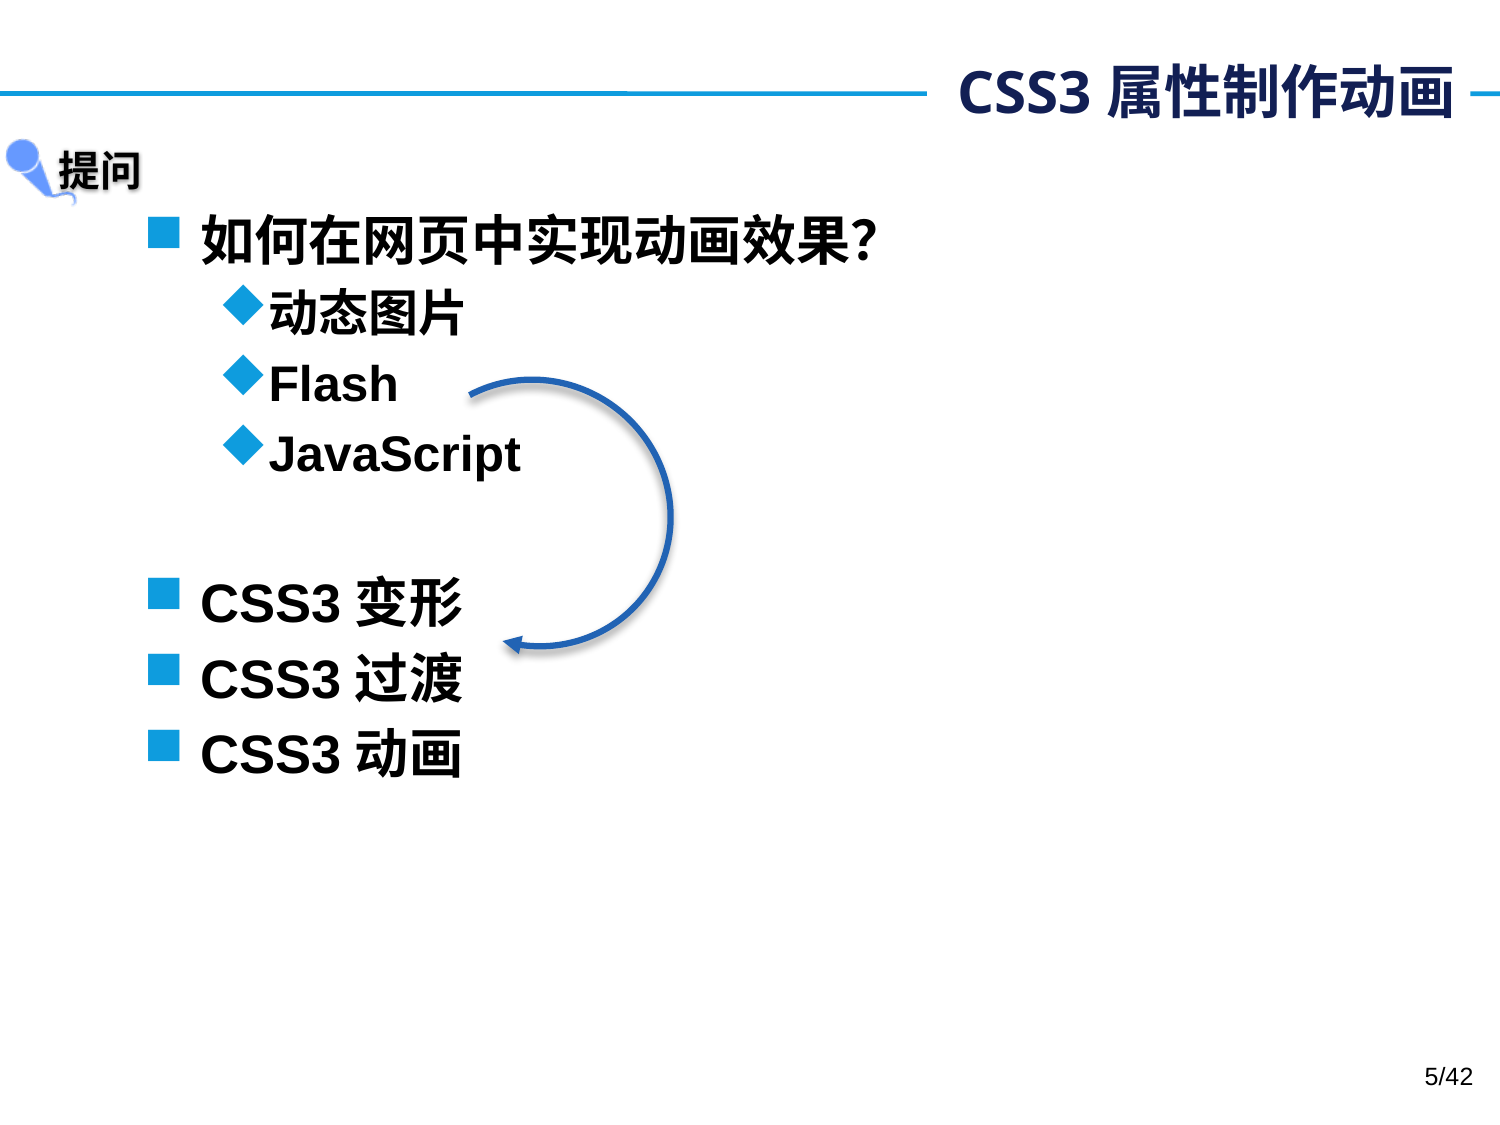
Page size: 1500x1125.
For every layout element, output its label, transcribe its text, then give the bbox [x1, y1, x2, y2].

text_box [0, 136, 159, 209]
slide_number 5/42 [1138, 1053, 1489, 1114]
list 如何在网页中实现动画效果？ 动态图片 Flash JavaScript CSS3变形 CSS3过渡 CSS3动画 [128, 199, 1383, 1043]
title CSS3属性制作动画 [927, 11, 1471, 168]
text_box [468, 376, 674, 655]
